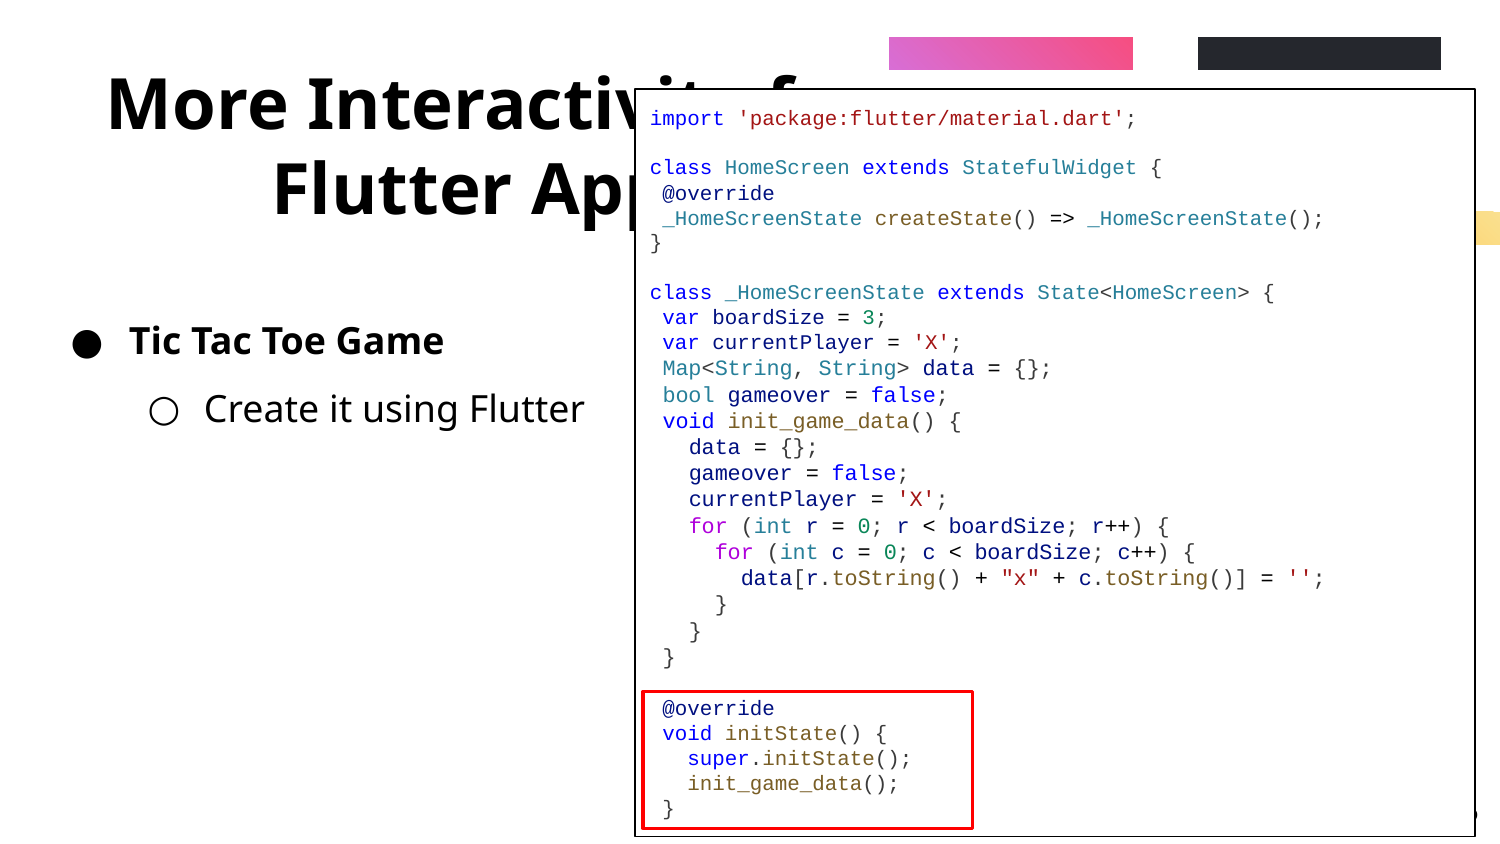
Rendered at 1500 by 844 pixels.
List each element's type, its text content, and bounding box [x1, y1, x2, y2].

subtitle Tic Tac Toe Game Create it using Flutter [38, 279, 634, 829]
slide_number ‹#› [1403, 779, 1494, 844]
picture [1245, 167, 1437, 353]
title More Interactivity for Flutter Apps [17, 37, 959, 251]
text_box [643, 691, 973, 829]
subtitle import 'package:flutter/material.dart'; class HomeScreen extends StatefulWidget { @override _HomeScreenState createState() => _HomeScreenState(); } class _HomeScreenState extends State<HomeScreen> { var boardSize = 3; var currentPlayer = 'X'; Map<String, String> data = {}; bool gameover = false; void init_game_data() { data = {}; gameover = false; currentPlayer = 'X'; for (int r = 0; r < boardSize; r++) { for (int c = 0; c < boardSize; c++) { data[r.toString() + "x" + c.toString()] = ''; } } } @override void initState() { super.initState(); init_game_data(); } [634, 89, 1475, 837]
